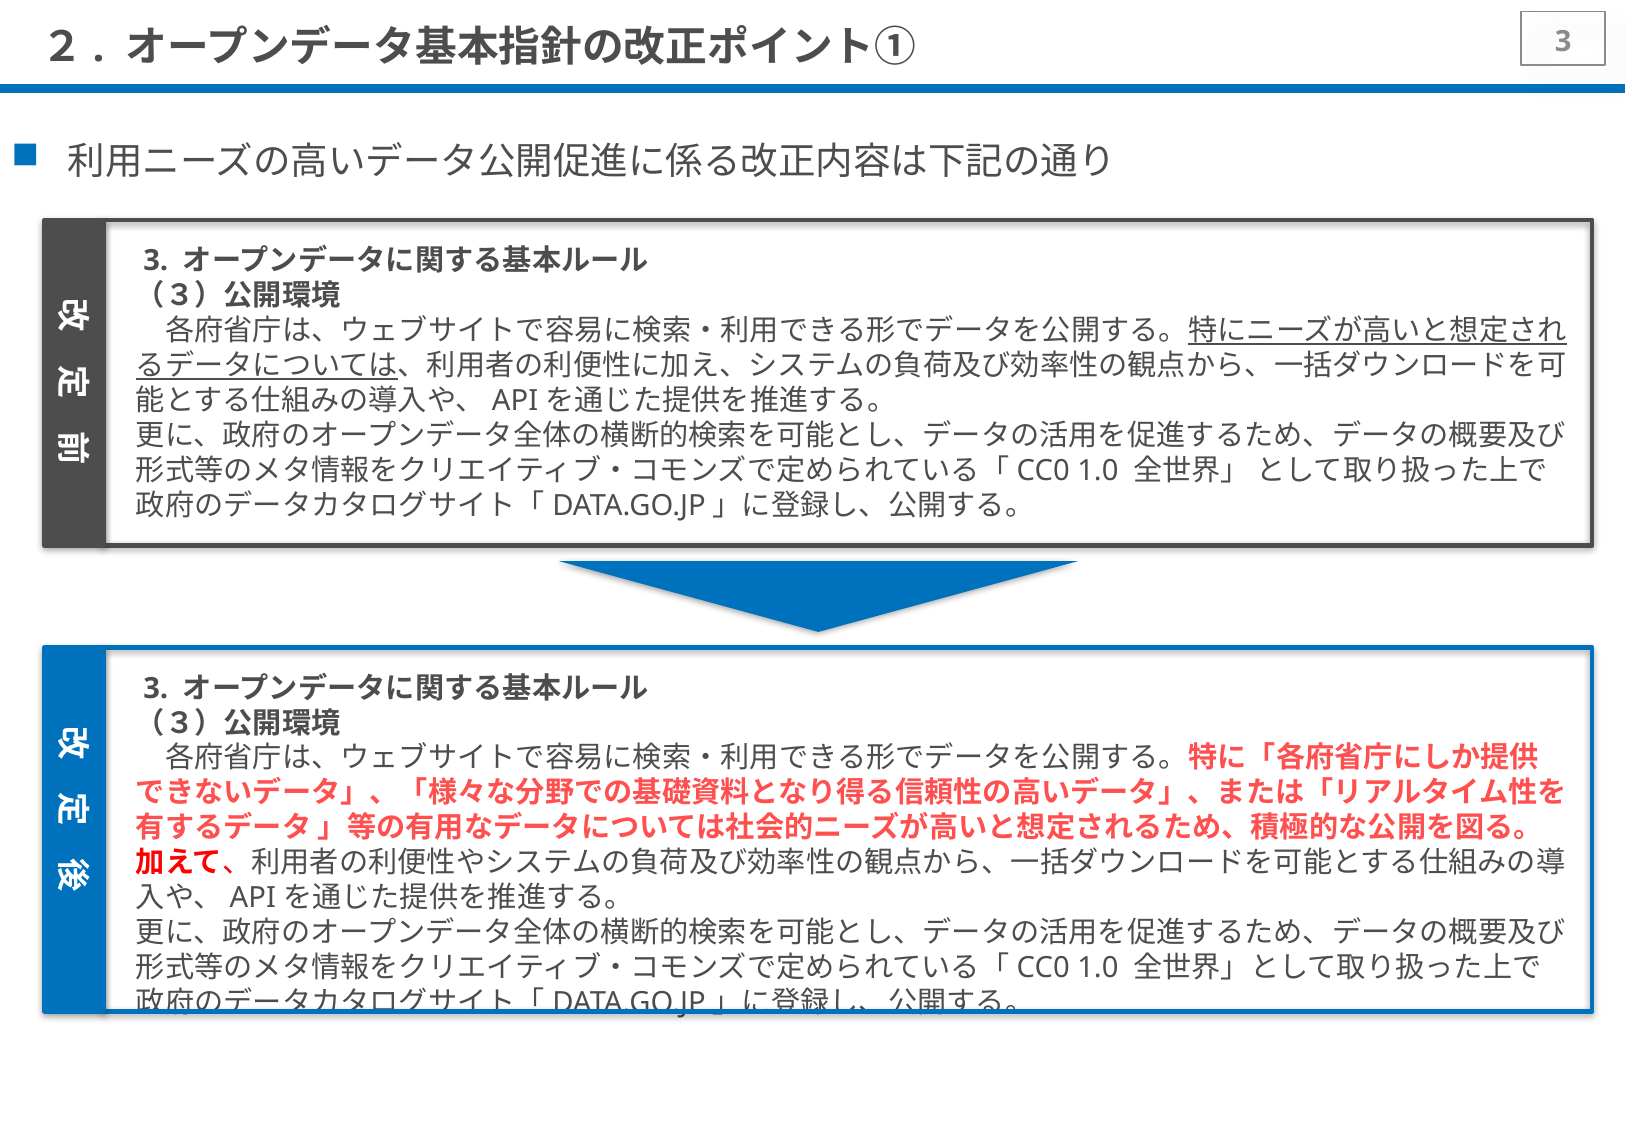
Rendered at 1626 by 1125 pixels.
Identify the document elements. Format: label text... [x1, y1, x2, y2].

slide_number 3 [1521, 22, 1606, 61]
title ２. オープンデータ基本指針の改正ポイント① [26, 0, 1262, 92]
text_box [557, 560, 1080, 633]
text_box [44, 647, 1593, 1012]
text_box 利用ニーズの高いデータ公開促進に係る改正内容は下記の通り [11, 137, 1116, 183]
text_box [44, 219, 1593, 546]
